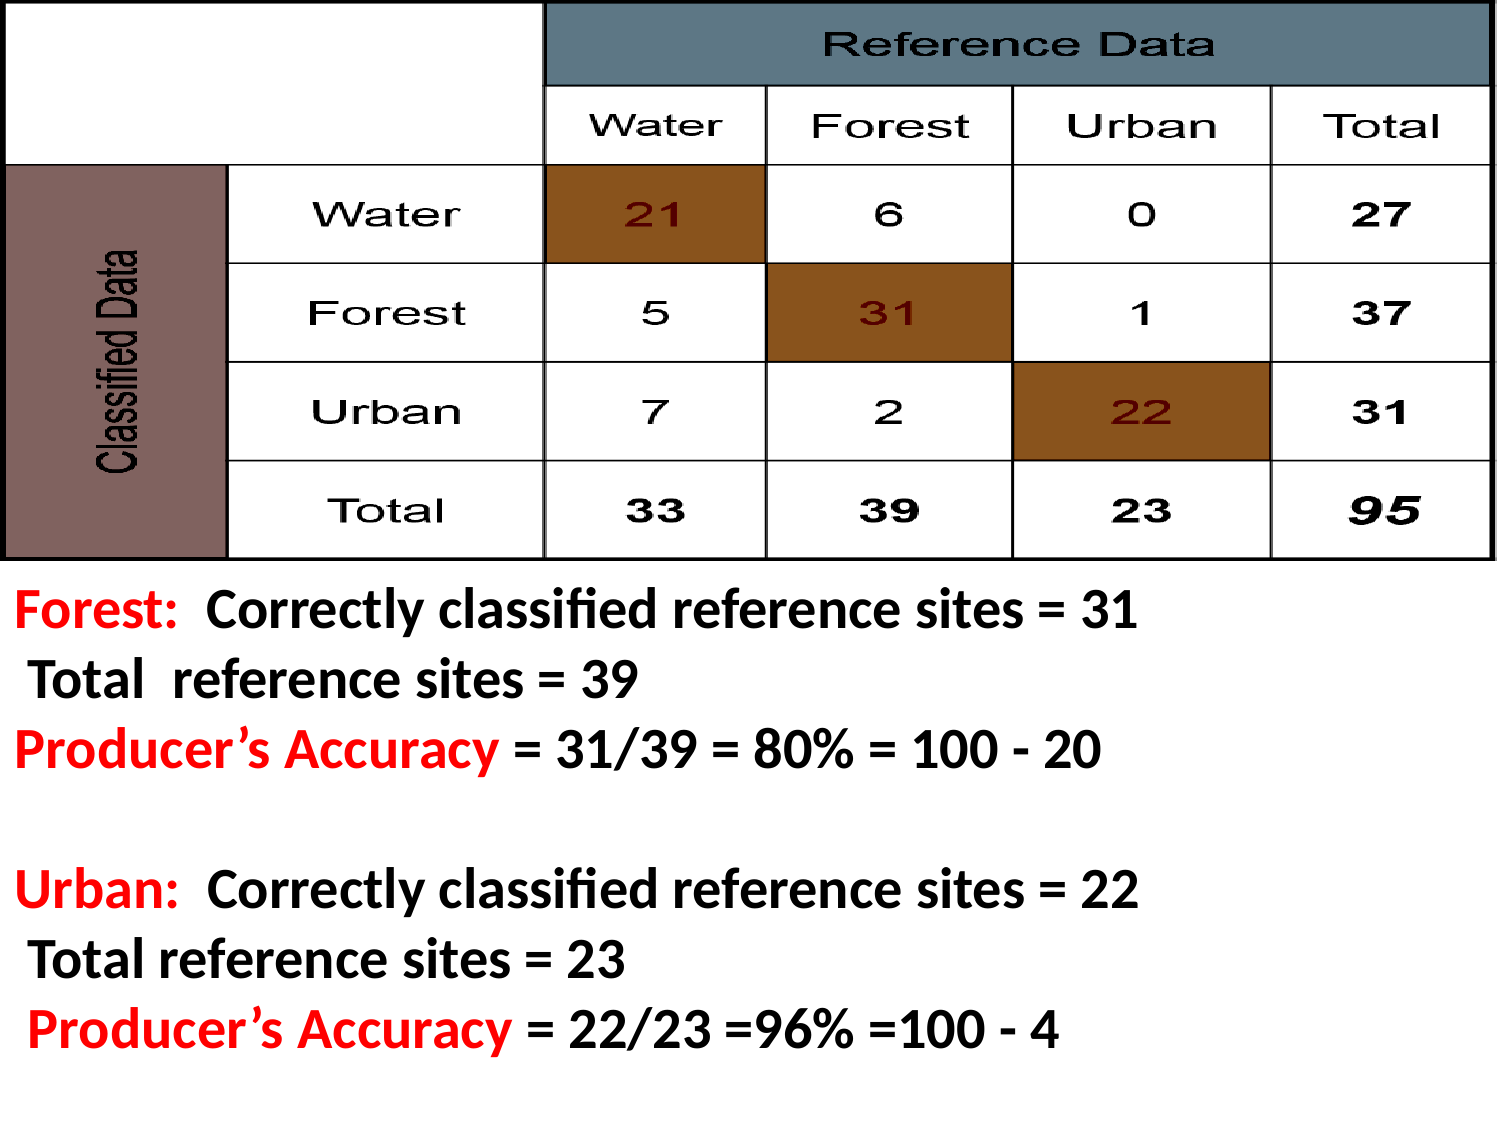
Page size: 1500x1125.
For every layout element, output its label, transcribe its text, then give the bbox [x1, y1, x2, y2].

text_box Forest: Correctly classified reference sites = 31 Total reference sites = 39 Producer’s Accuracy = 31/39 = 80% = 100 - 20 Urban: Correctly classified reference sites = 22 Total reference sites = 23 Producer’s Accuracy = 22/23 =96% =100 - 4 [0, 570, 1500, 1125]
picture [0, 0, 1500, 563]
